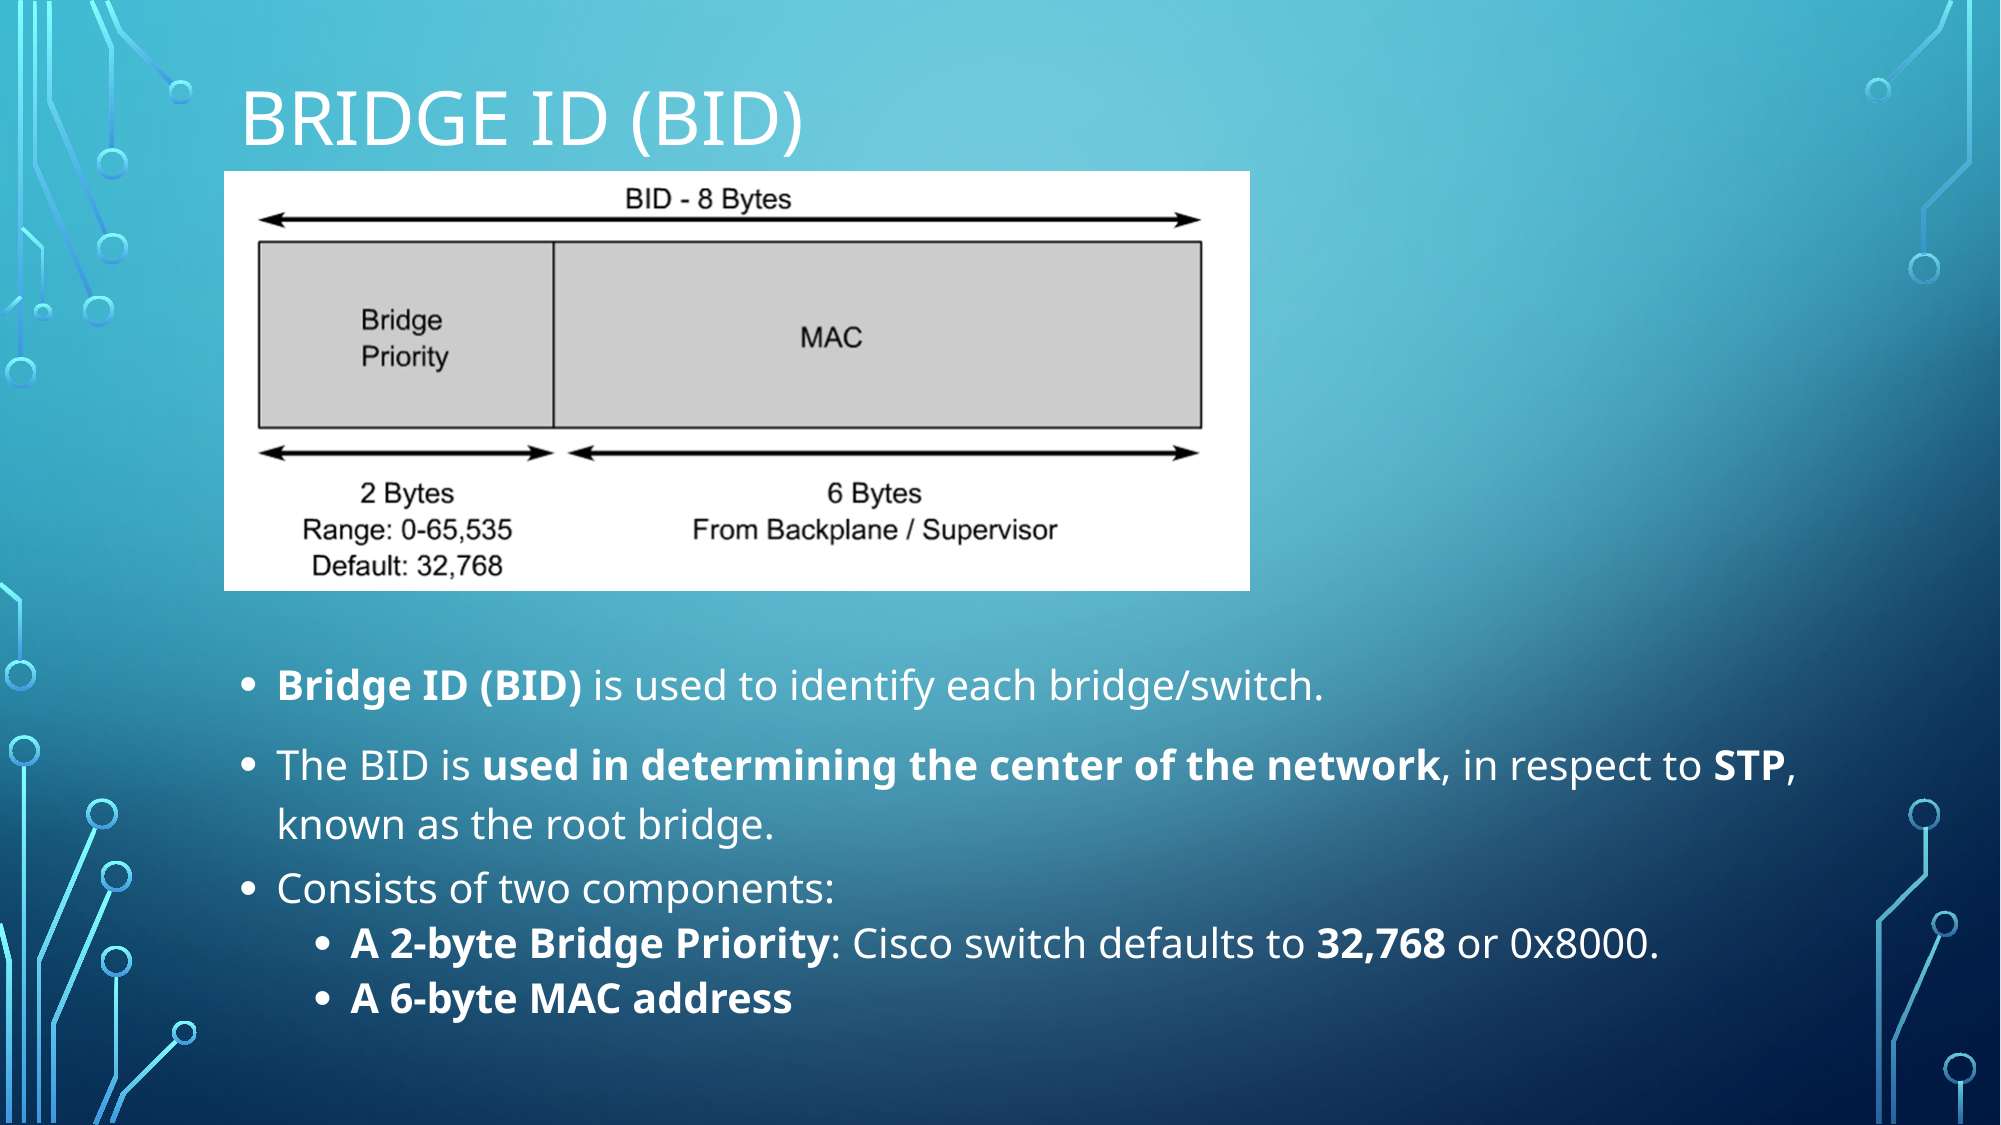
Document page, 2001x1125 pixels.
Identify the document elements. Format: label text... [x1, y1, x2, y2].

list Bridge ID (BID) is used to identify each bridge/switch. The BID is used in determining the center of the network, in respect to STP, known as the root bridge. Consists of two components: A 2-byte Bridge Priority: Cisco switch defaults to 32,768 or 0x8000. A 6-byte MAC address [224, 641, 1850, 1034]
picture [224, 171, 1250, 591]
title Bridge ID (BID) [224, 0, 1850, 243]
